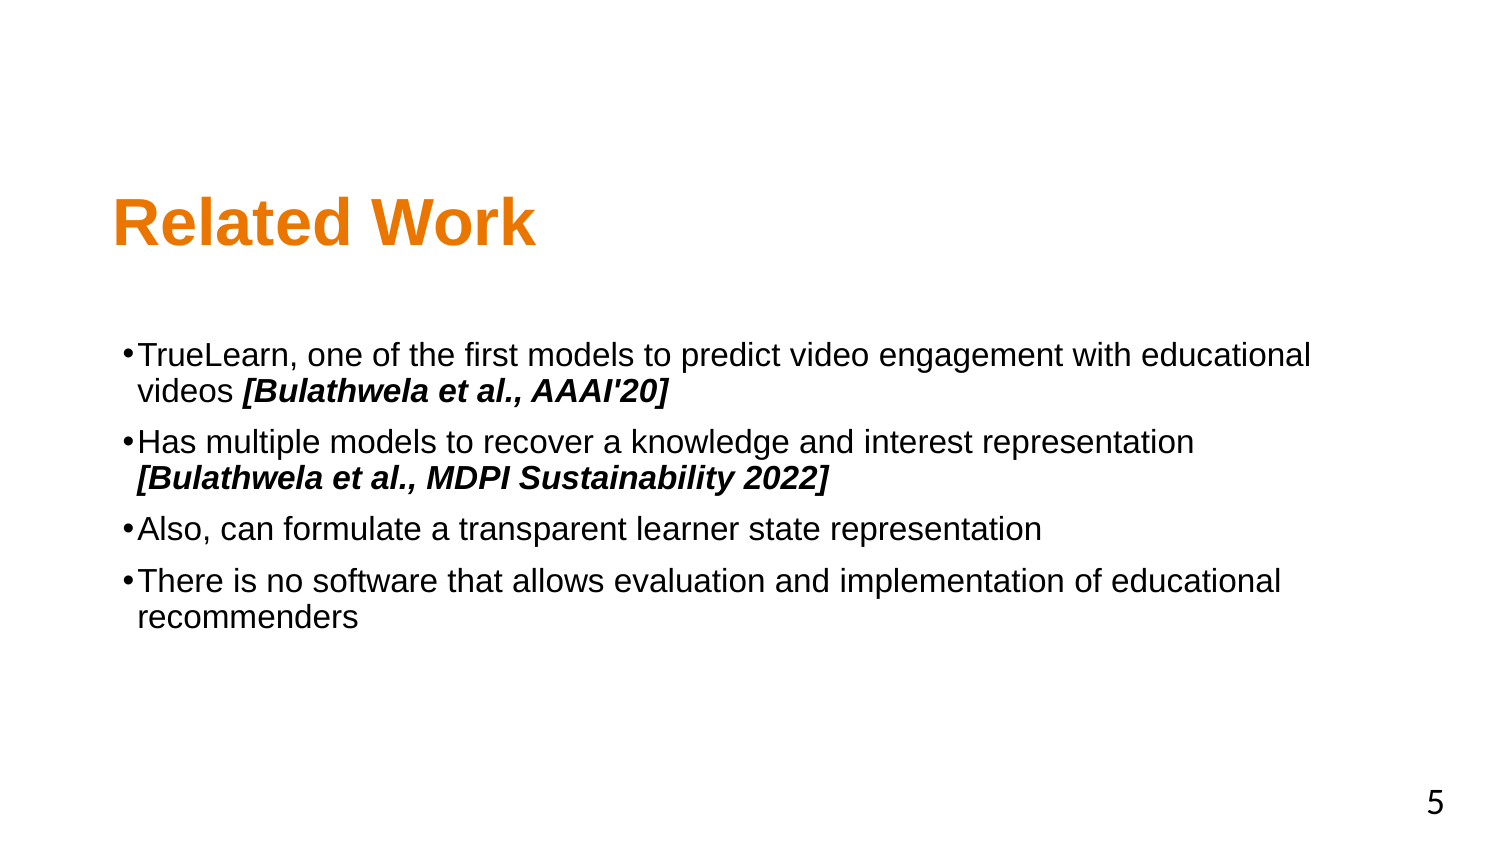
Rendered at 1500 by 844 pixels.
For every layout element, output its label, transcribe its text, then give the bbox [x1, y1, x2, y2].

title Related Work [97, 179, 1148, 292]
list TrueLearn, one of the first models to predict video engagement with educational videos [Bulathwela et al., AAAI'20] Has multiple models to recover a knowledge and interest representation [Bulathwela et al., MDPI Sustainability 2022] Also, can formulate a transparent learner state representation There is no software that allows evaluation and implementation of educational recommenders [107, 330, 1438, 796]
